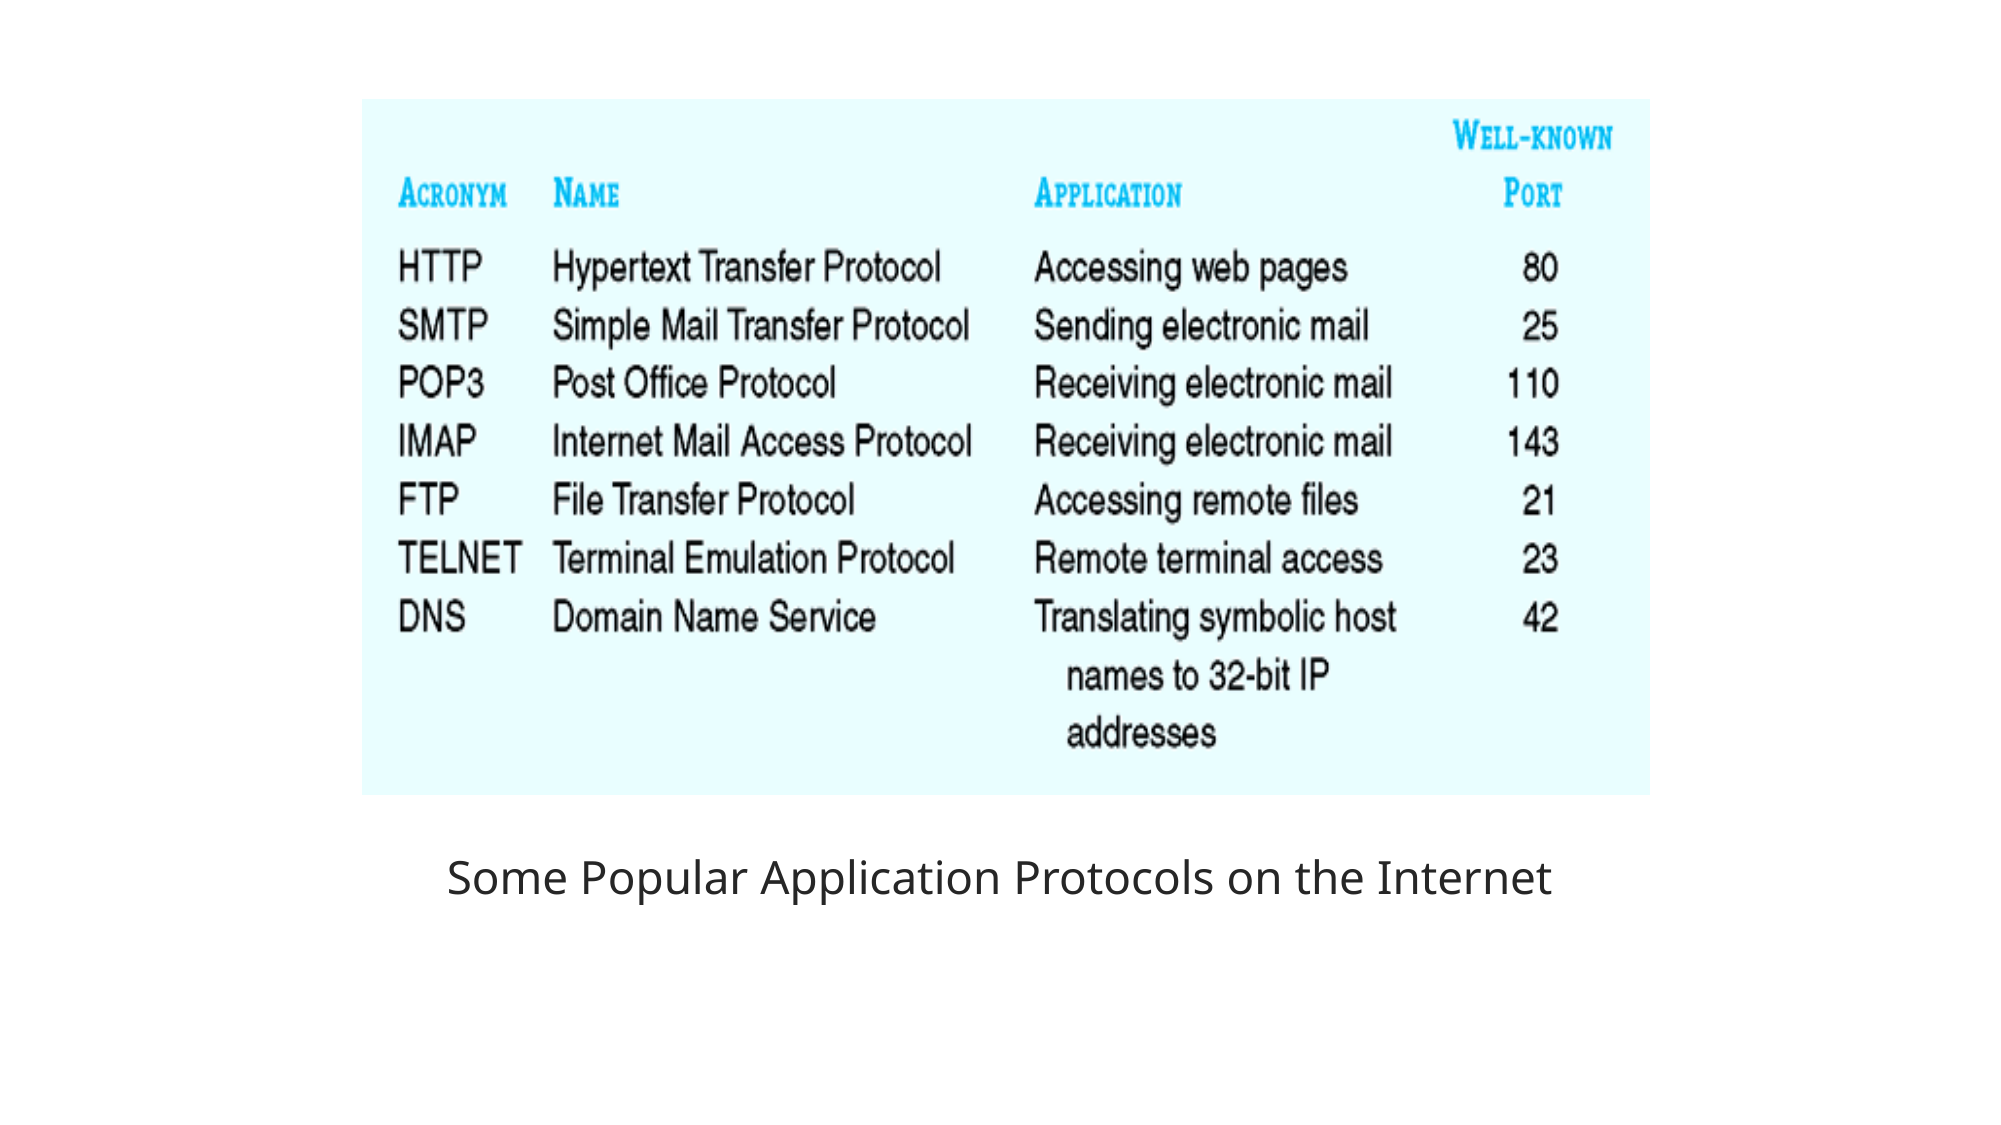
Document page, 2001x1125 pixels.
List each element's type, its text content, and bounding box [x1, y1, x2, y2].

list Some Popular Application Protocols on the Internet [324, 849, 1675, 929]
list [362, 99, 1651, 795]
